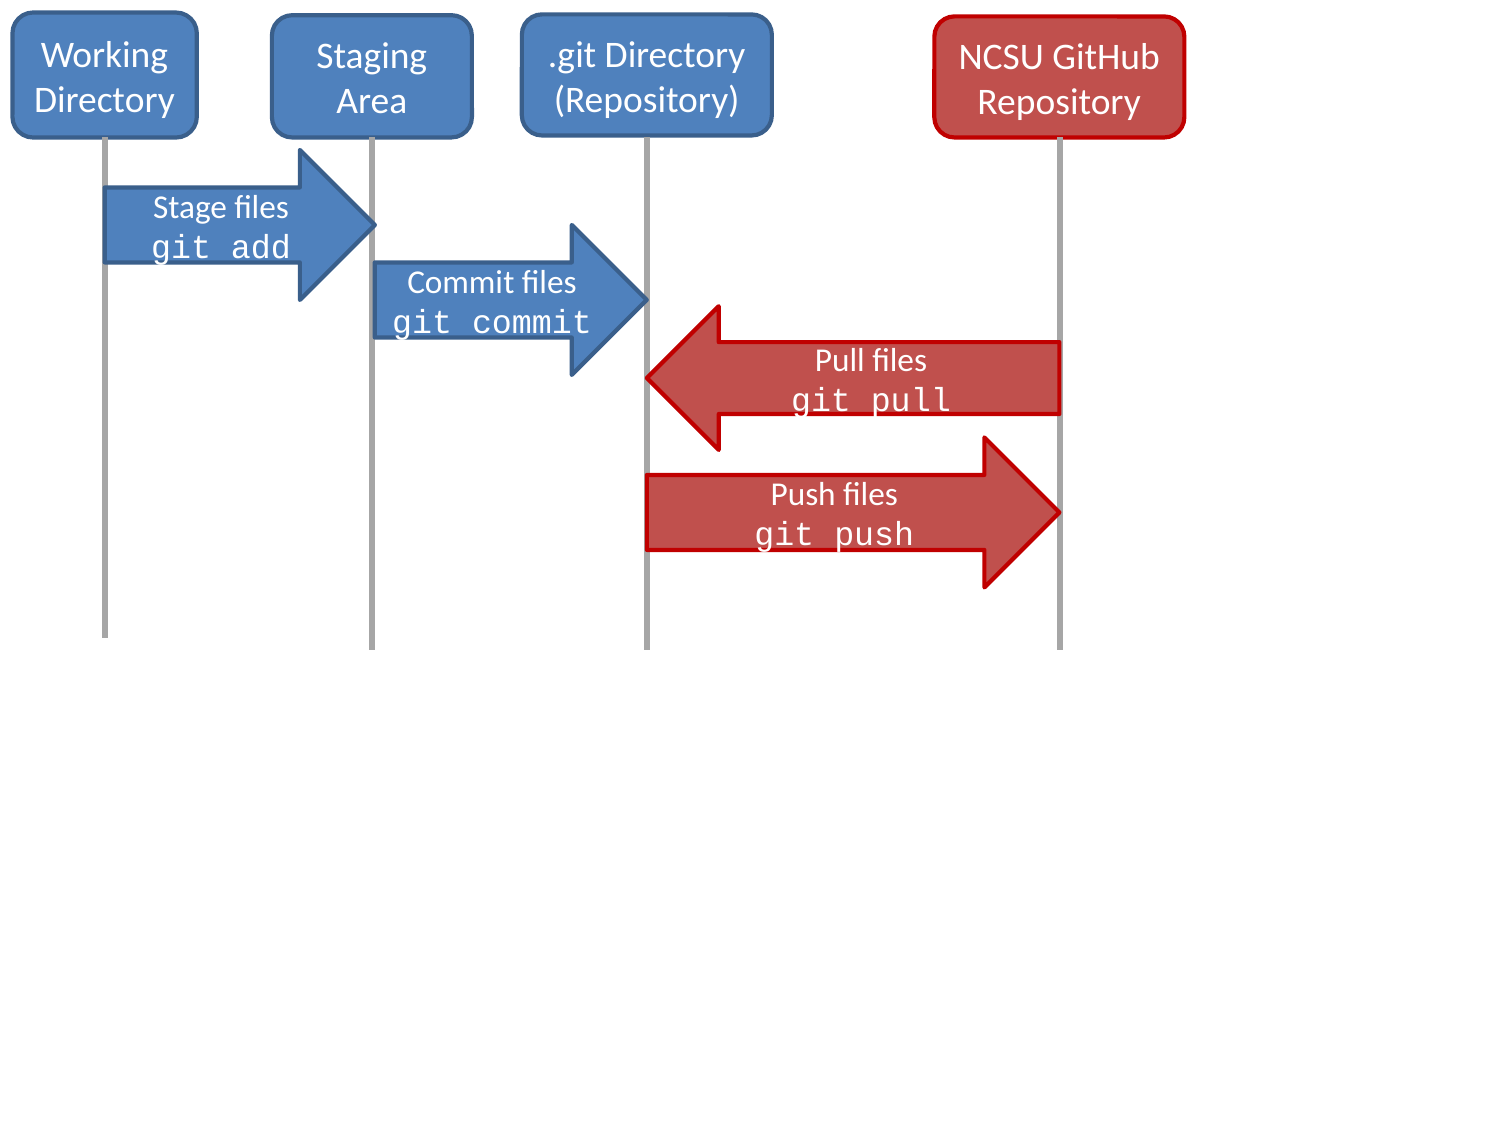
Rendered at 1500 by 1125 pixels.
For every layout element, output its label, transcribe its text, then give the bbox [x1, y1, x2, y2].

text_box .git Directory (Repository) [519, 12, 774, 138]
text_box Working Directory [10, 10, 199, 140]
text_box Commit files git commit [376, 223, 642, 377]
text_box Stage files git add [109, 148, 367, 302]
text_box NCSU GitHub Repository [932, 14, 1187, 140]
text_box Push files git push [651, 435, 1055, 590]
text_box Staging Area [269, 13, 475, 140]
text_box Pull files git pull [651, 304, 1055, 452]
